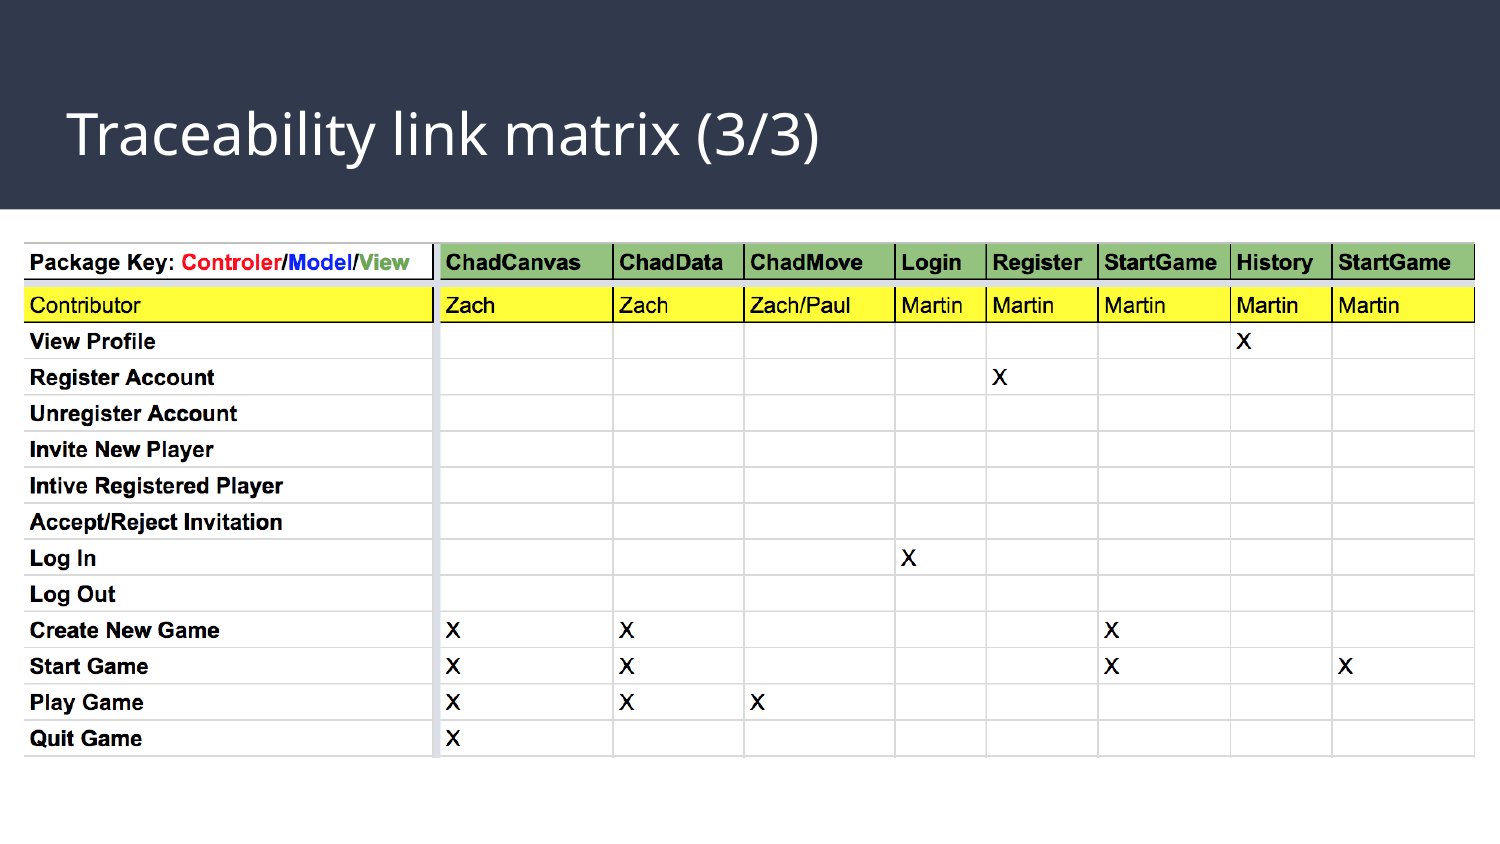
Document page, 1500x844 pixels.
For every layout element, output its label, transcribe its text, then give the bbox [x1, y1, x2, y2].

picture [24, 242, 1476, 759]
title Traceability link matrix (3/3) [51, 82, 1449, 185]
